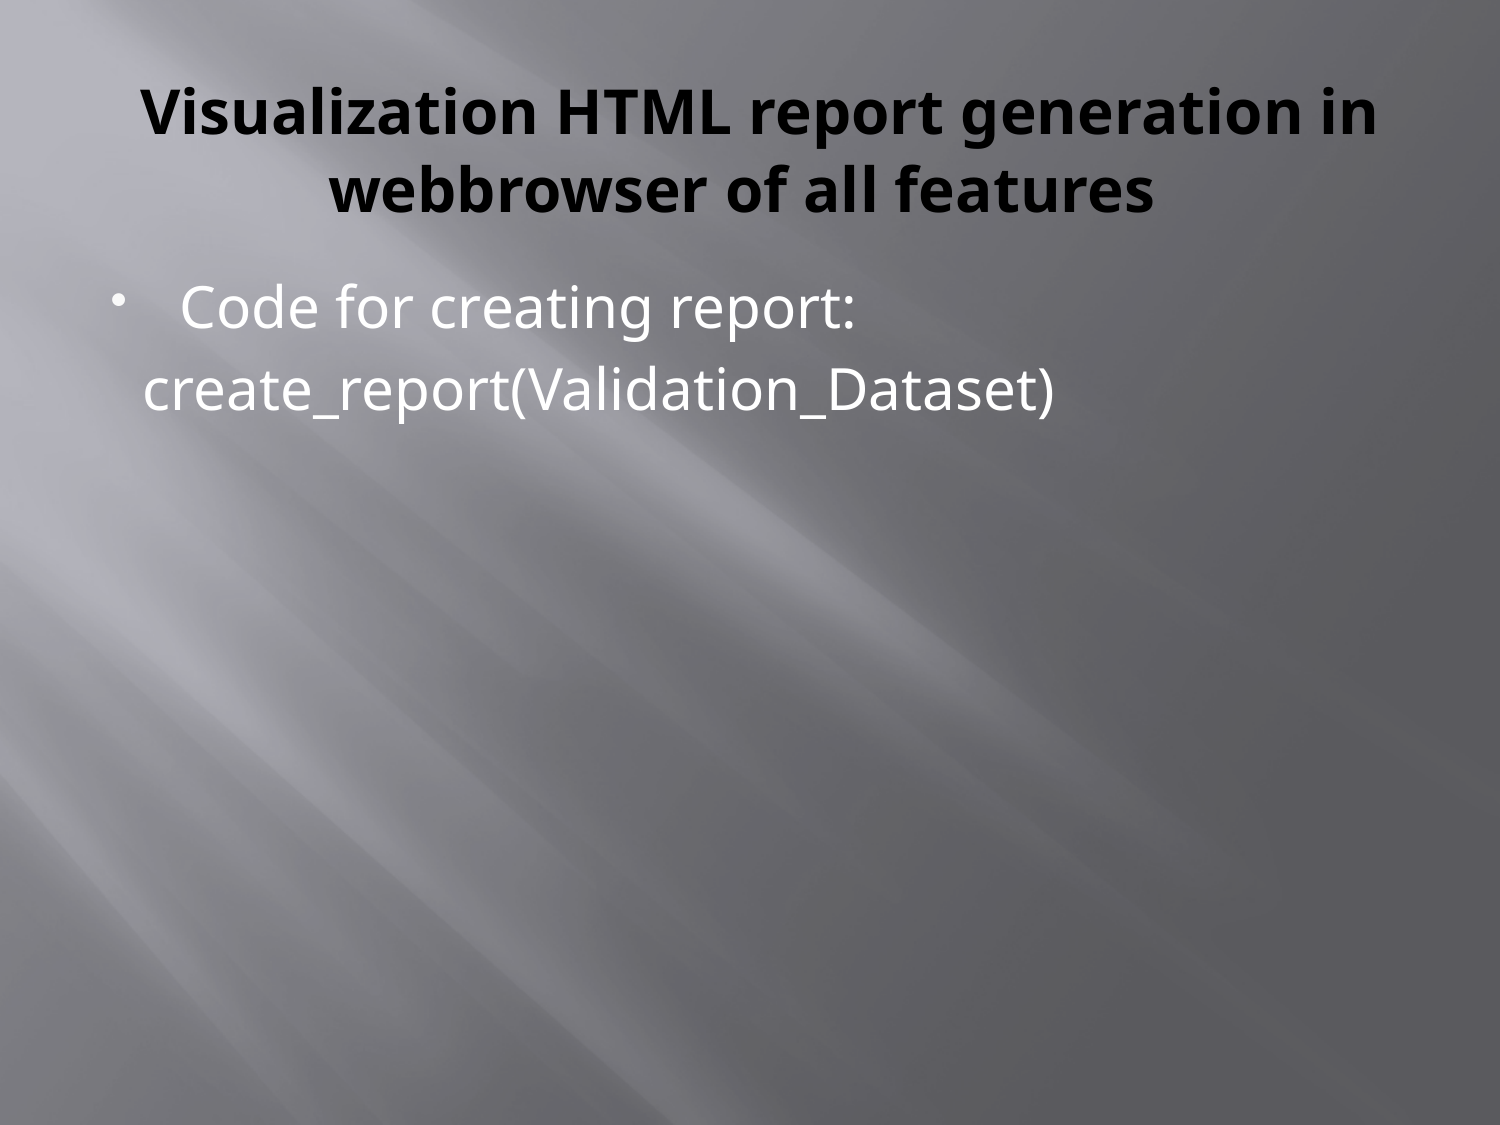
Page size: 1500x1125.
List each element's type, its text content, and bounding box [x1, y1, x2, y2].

title Visualization HTML report generation in webbrowser of all features [75, 45, 1425, 233]
list Code for creating report: create_report(Validation_Dataset) [75, 262, 1425, 1035]
